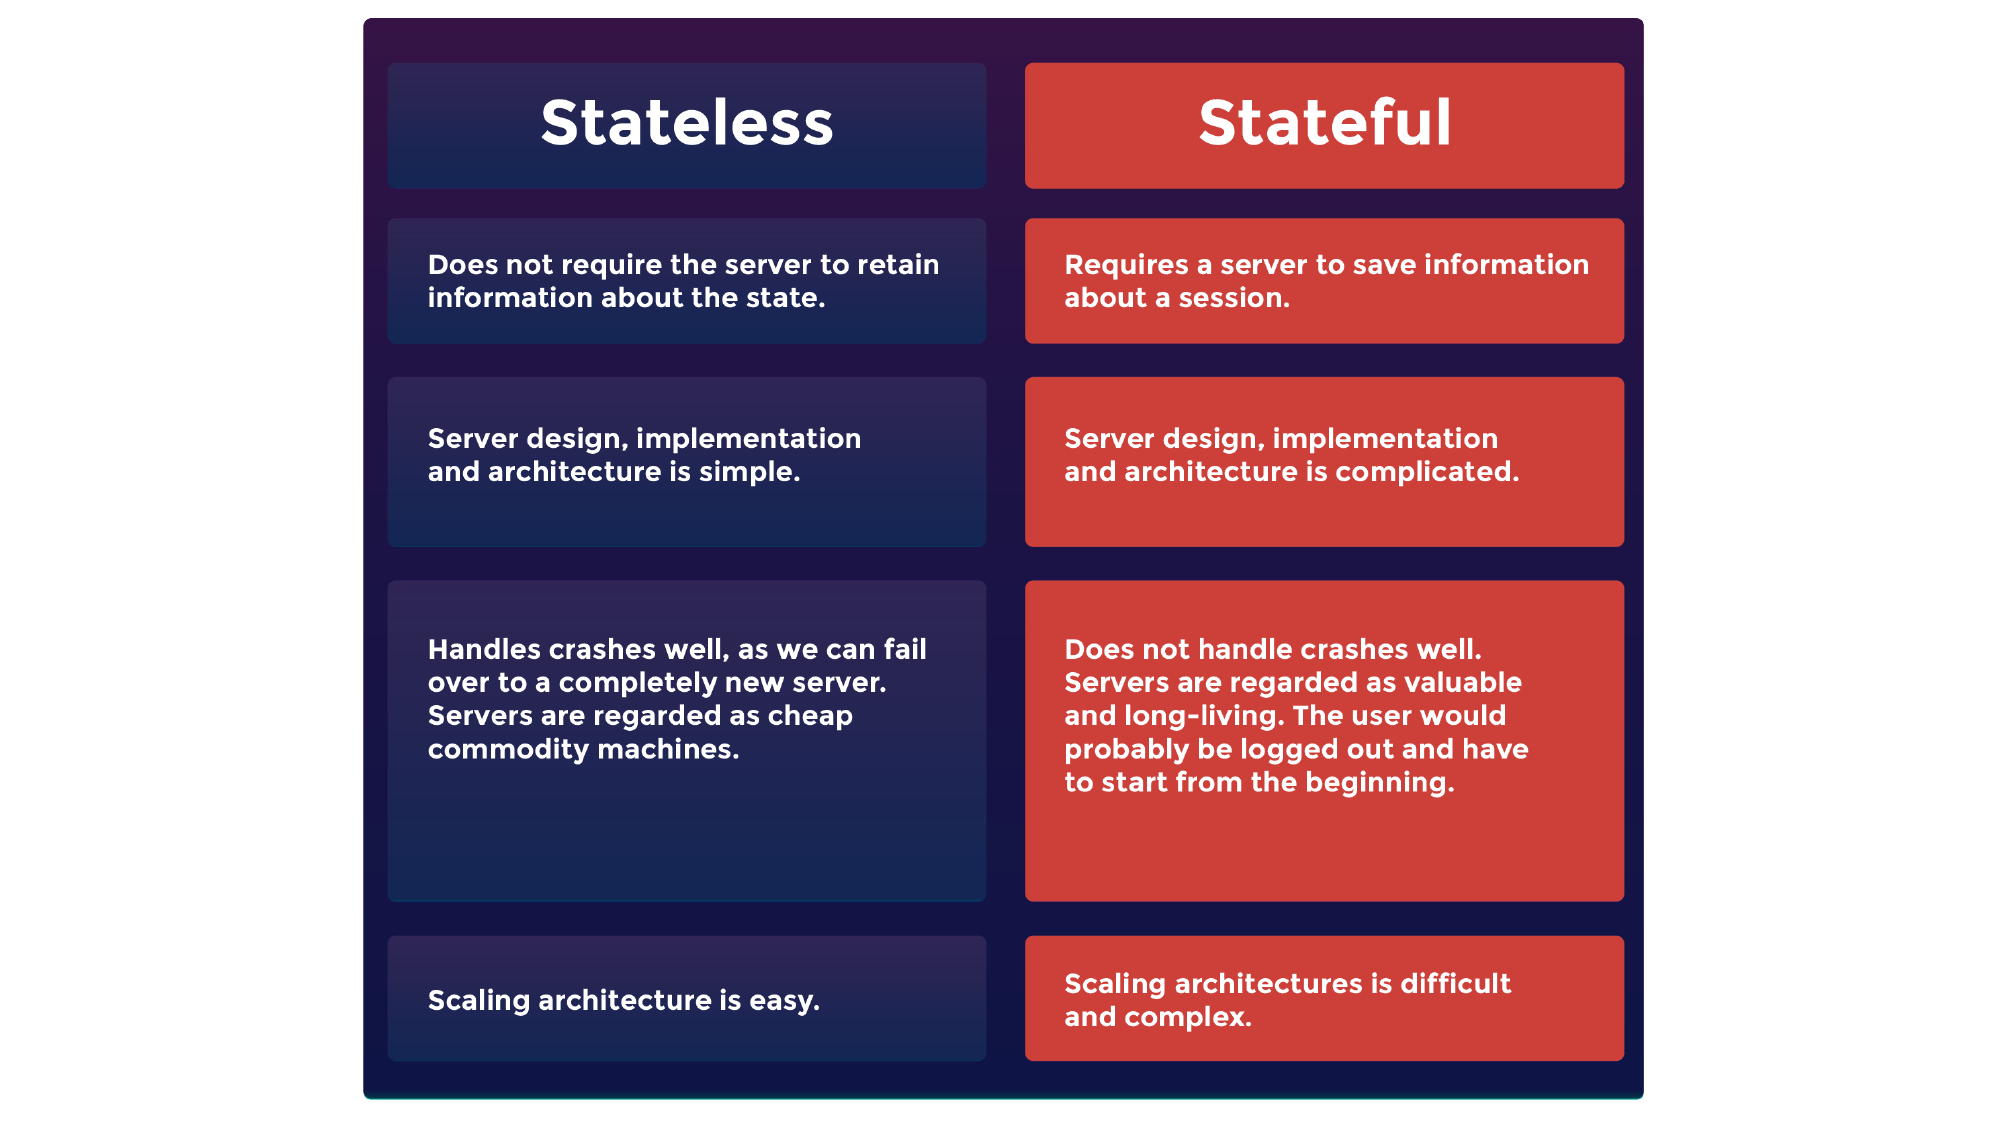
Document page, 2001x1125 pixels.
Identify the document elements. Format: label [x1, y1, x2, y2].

list [363, 18, 1645, 1101]
